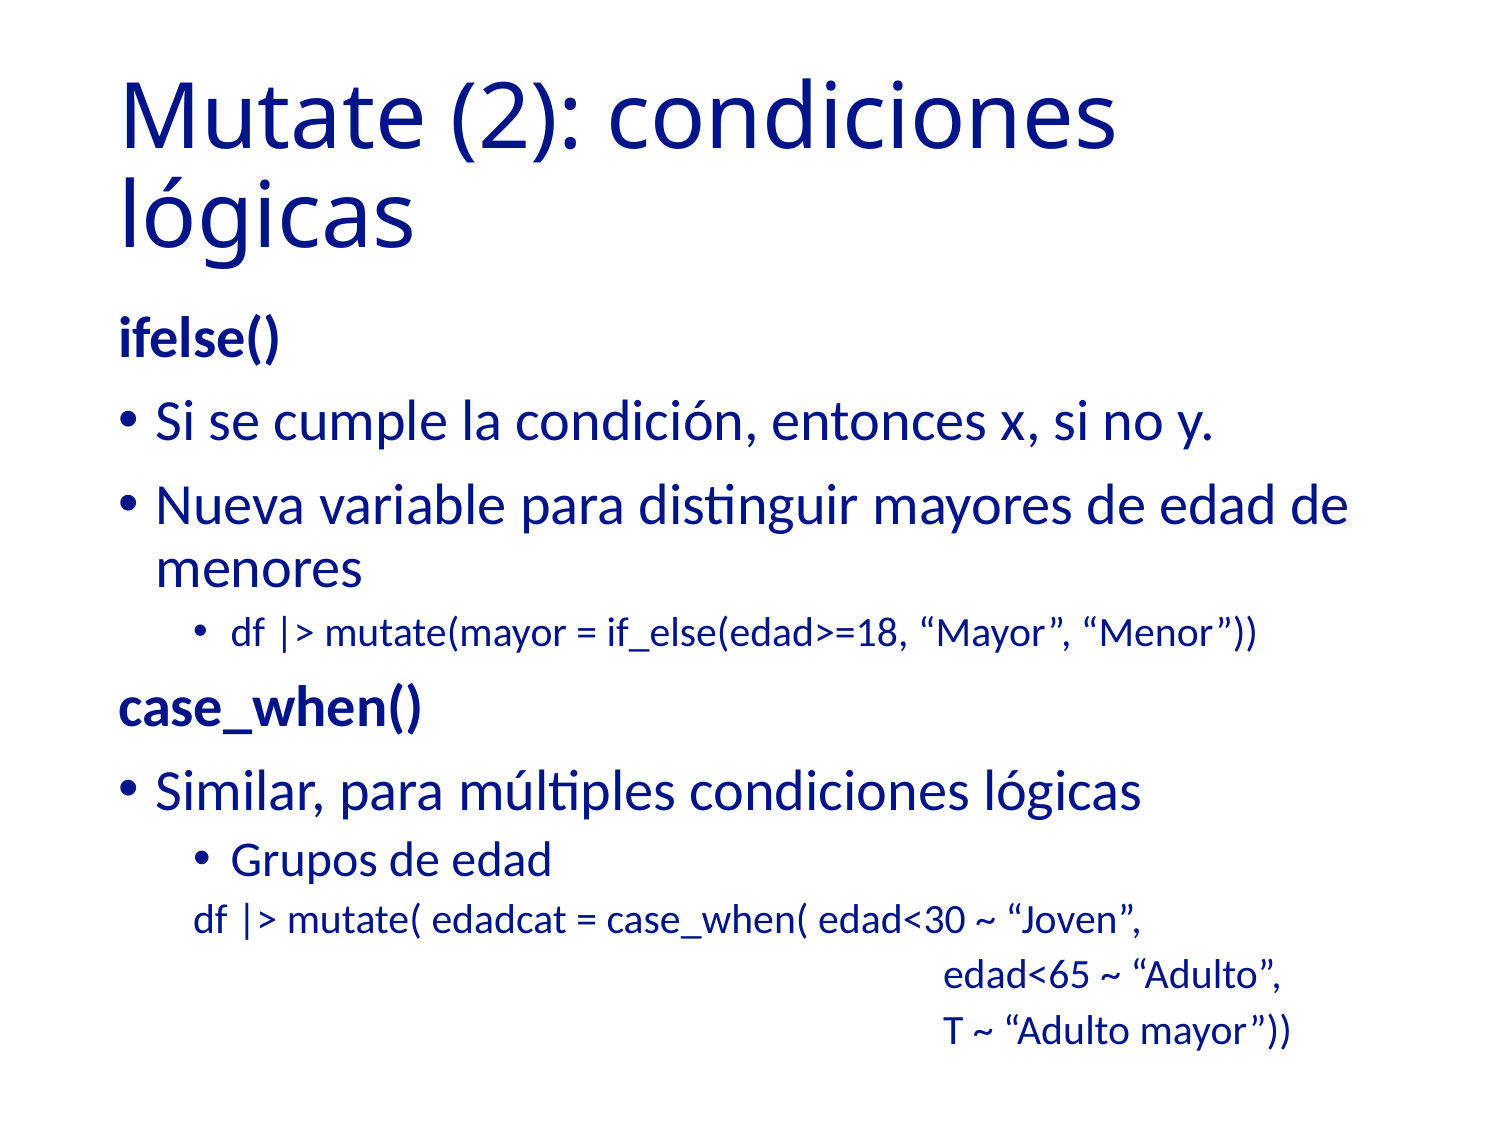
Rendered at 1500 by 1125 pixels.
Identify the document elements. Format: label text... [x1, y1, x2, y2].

list ifelse() Si se cumple la condición, entonces x, si no y. Nueva variable para distinguir mayores de edad de menores df |> mutate(mayor = if_else(edad>=18, “Mayor”, “Menor”)) case_when() Similar, para múltiples condiciones lógicas Grupos de edad df |> mutate( edadcat = case_when( edad<30 ~ “Joven”, edad<65 ~ “Adulto”, T ~ “Adulto mayor”)) [103, 299, 1397, 1125]
title Mutate (2): condiciones lógicas [103, 59, 1397, 278]
